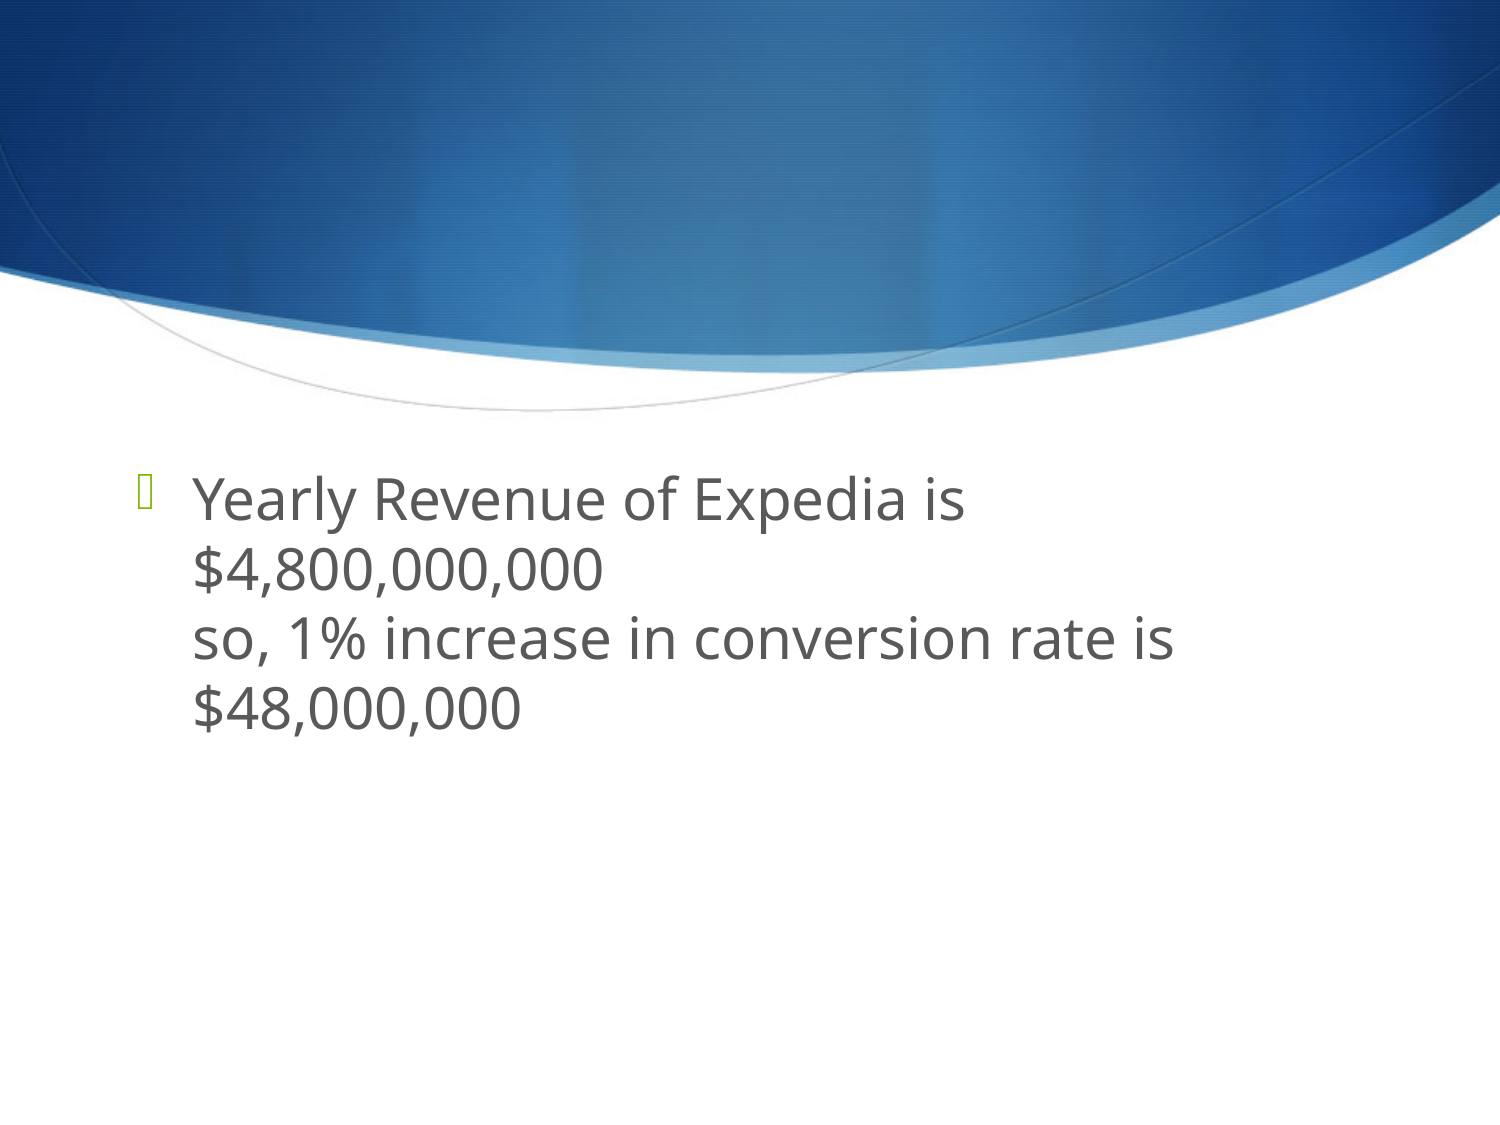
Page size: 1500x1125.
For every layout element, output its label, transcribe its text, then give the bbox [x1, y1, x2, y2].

list Yearly Revenue of Expedia is $4,800,000,000 so, 1% increase in conversion rate is $48,000,000 [121, 454, 1379, 991]
picture [0, 0, 1500, 1125]
